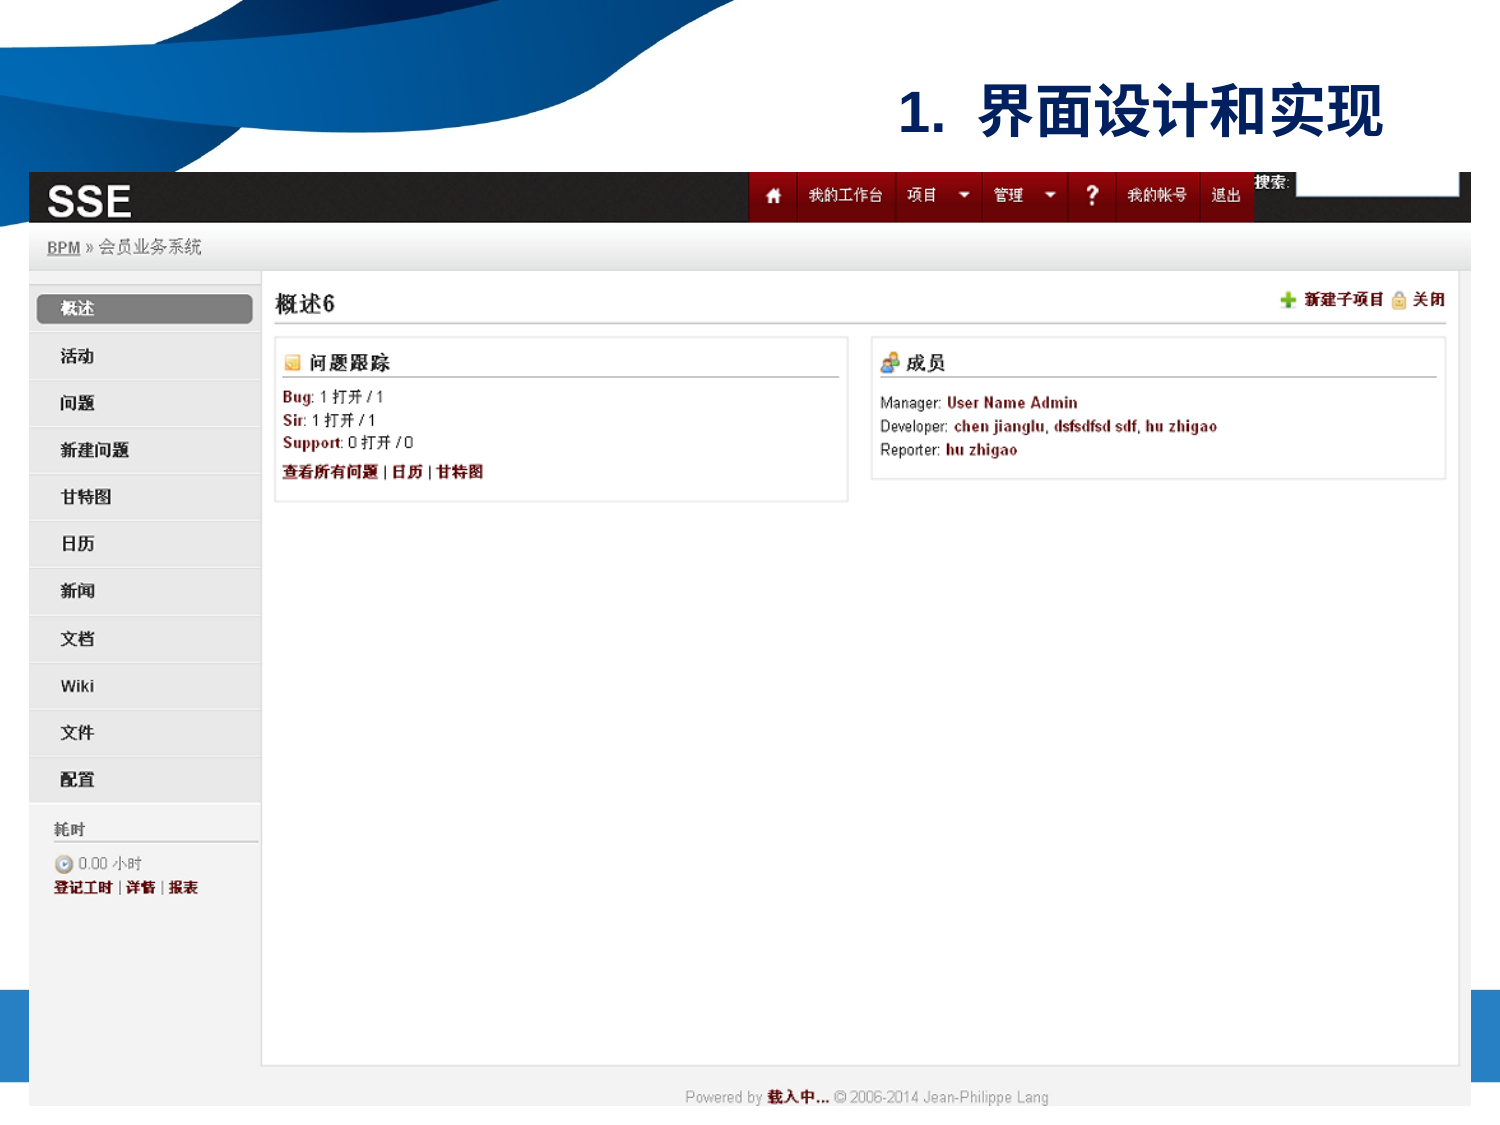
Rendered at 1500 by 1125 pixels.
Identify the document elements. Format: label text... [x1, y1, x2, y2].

picture [0, 0, 1500, 1125]
title 1. 界面设计和实现 [49, 69, 1400, 149]
